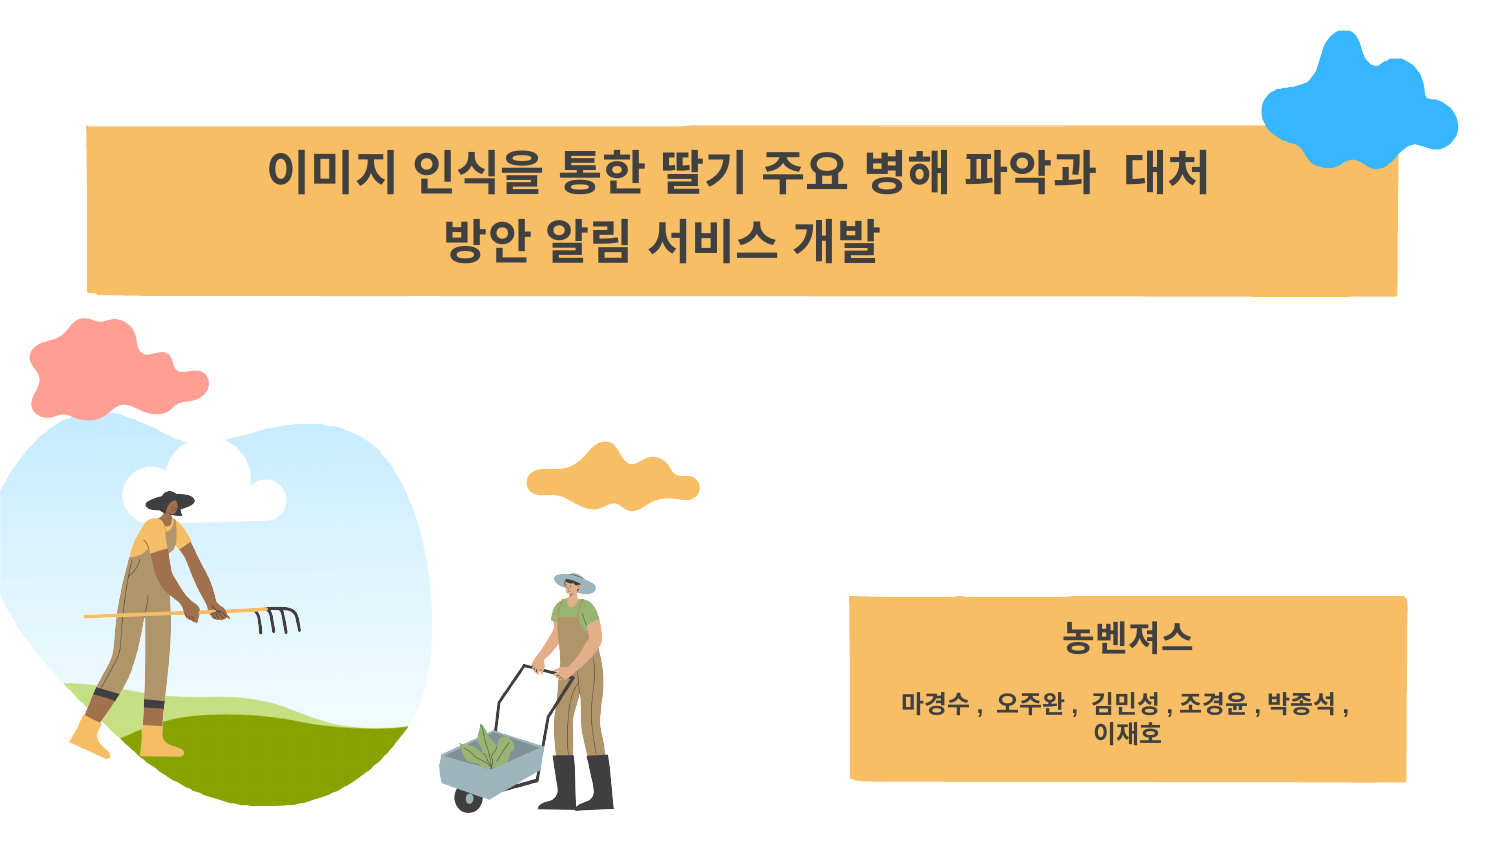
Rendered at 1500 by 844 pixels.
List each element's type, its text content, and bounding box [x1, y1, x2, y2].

text_box [1261, 30, 1459, 170]
title 이미지 인식을 통한 딸기 주요 병해 파악과 대처 방안 알림 서비스 개발 [266, 129, 1234, 274]
text_box [526, 441, 700, 512]
text_box 농벤져스 마경수, 오주완, 김민성,조경윤,박종석,이재호 [895, 615, 1361, 749]
picture [0, 410, 432, 807]
picture [438, 573, 614, 813]
text_box [29, 318, 209, 409]
text_box [86, 125, 1399, 297]
text_box [849, 596, 1408, 783]
